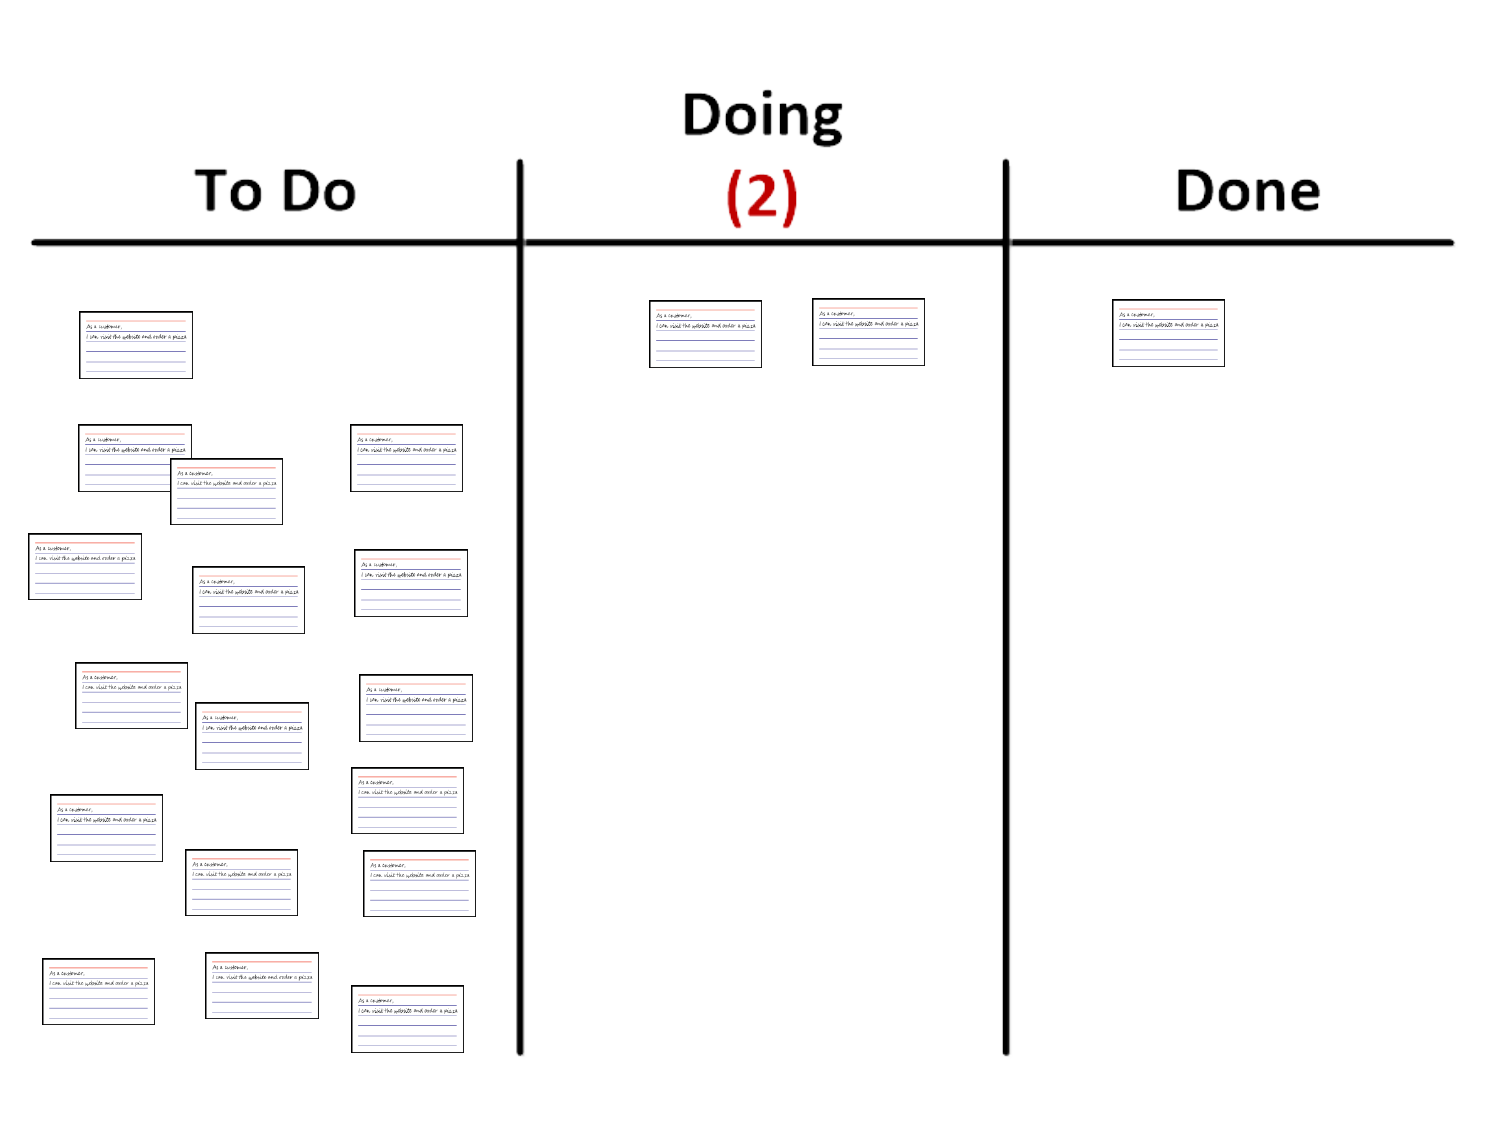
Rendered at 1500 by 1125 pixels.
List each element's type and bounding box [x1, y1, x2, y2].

picture [28, 65, 1459, 1060]
